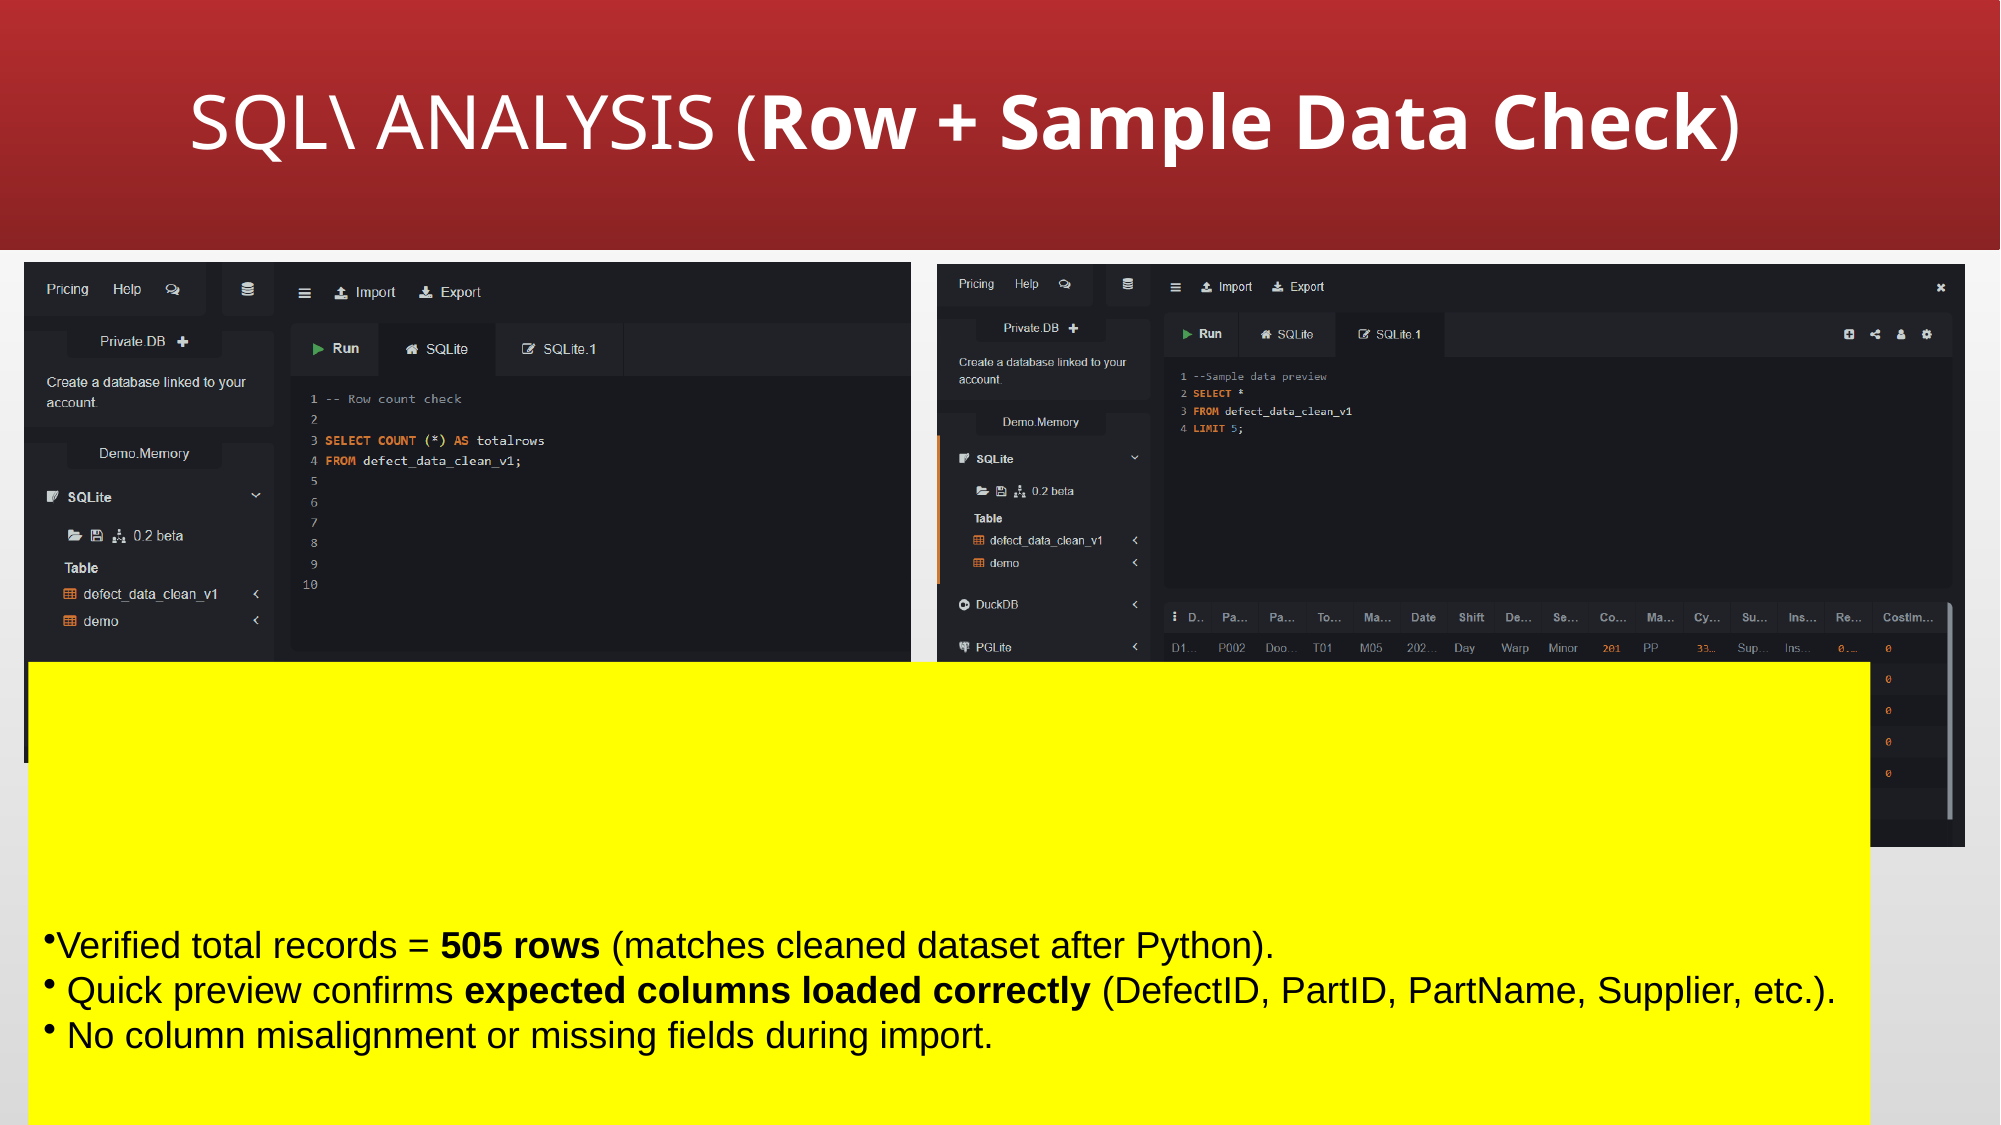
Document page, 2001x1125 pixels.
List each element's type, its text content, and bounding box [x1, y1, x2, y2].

picture [24, 262, 911, 763]
list Verified total records = 505 rows (matches cleaned dataset after Python). Quick preview confirms expected columns loaded correctly (DefectID, PartID, PartName, Supplier, etc.). No column misalignment or missing fields during import. [28, 661, 1871, 1125]
picture [937, 264, 1965, 847]
title SQL\ ANALYSIS (Row + Sample Data Check) [174, 16, 1825, 234]
